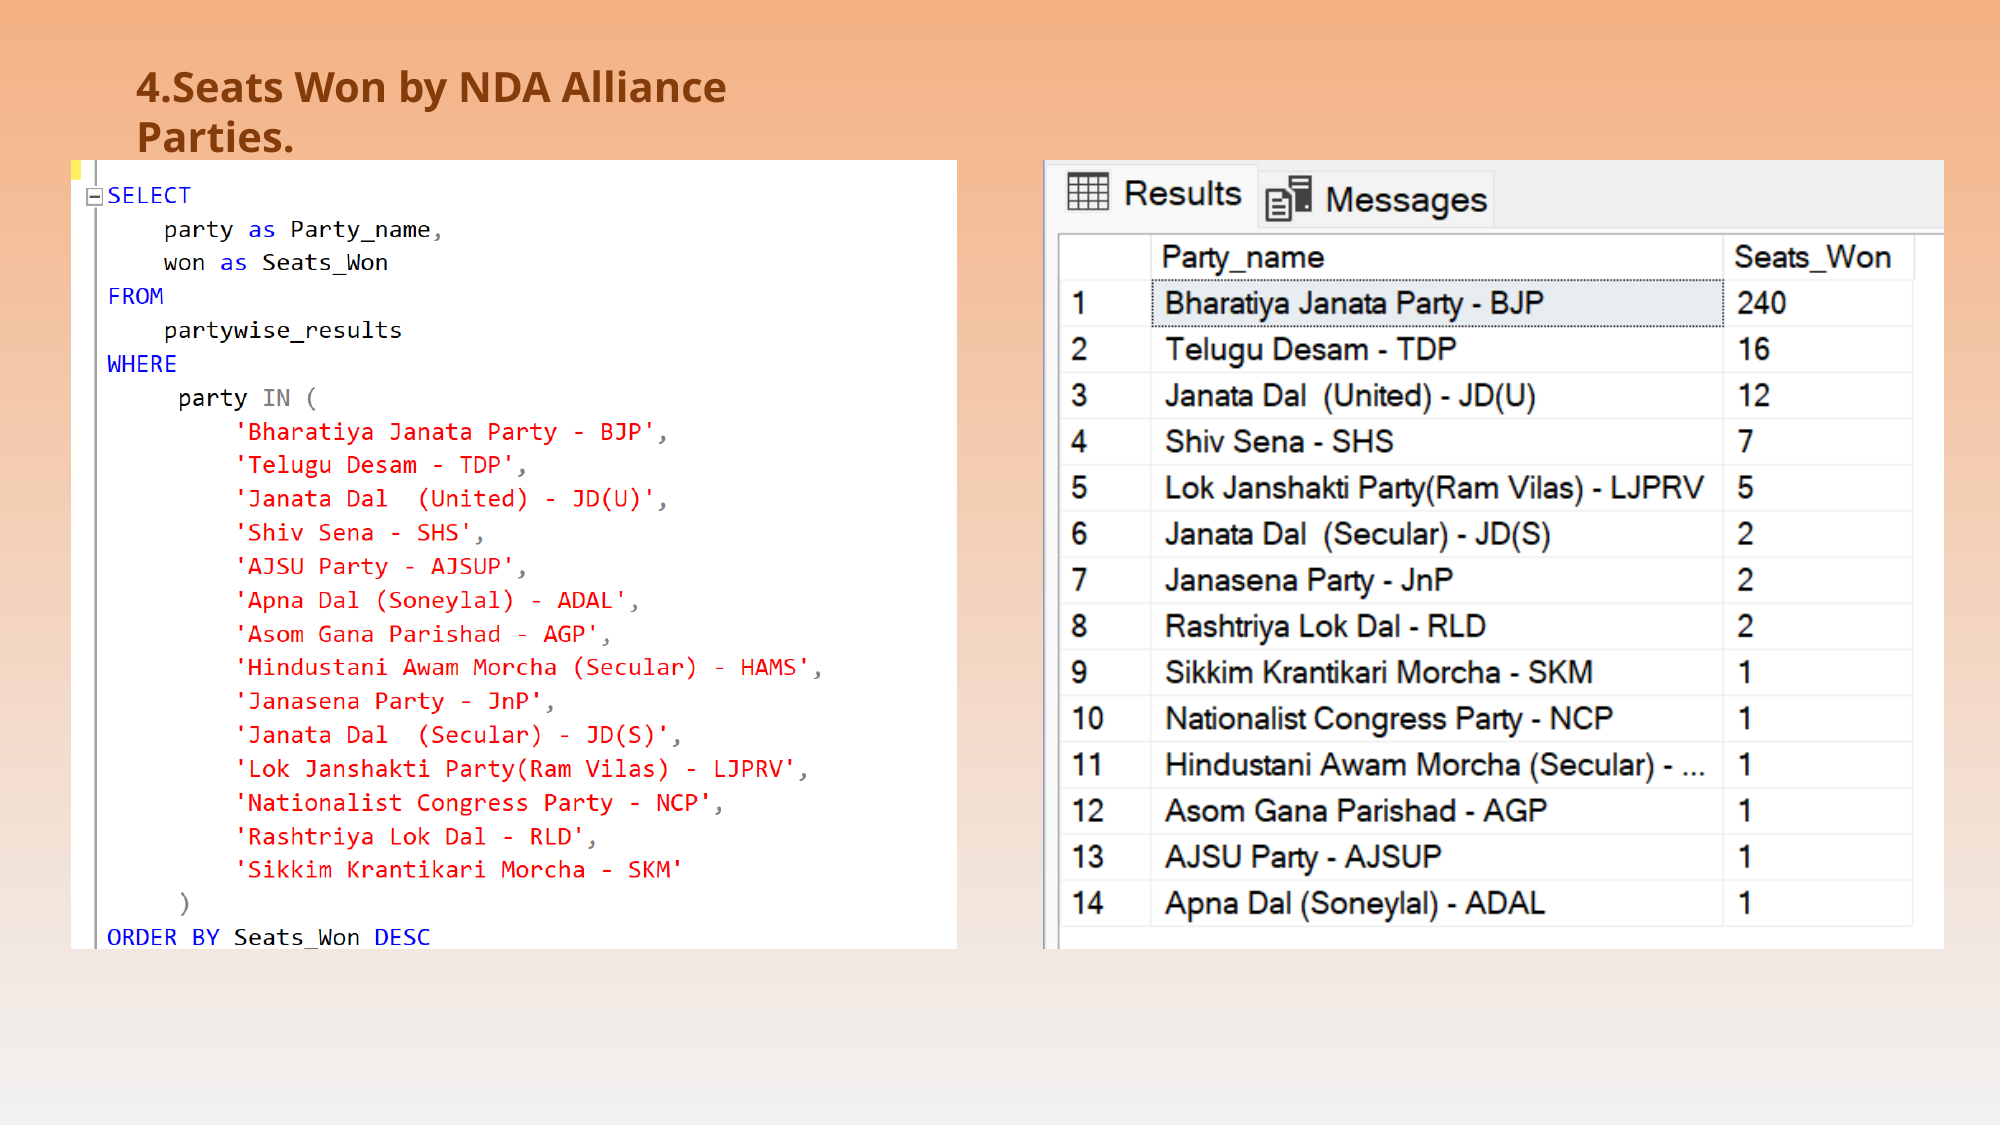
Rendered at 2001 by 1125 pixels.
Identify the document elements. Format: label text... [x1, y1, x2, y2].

picture [71, 160, 957, 949]
text_box 4.Seats Won by NDA Alliance Parties. [121, 52, 836, 160]
picture [1043, 160, 1944, 949]
